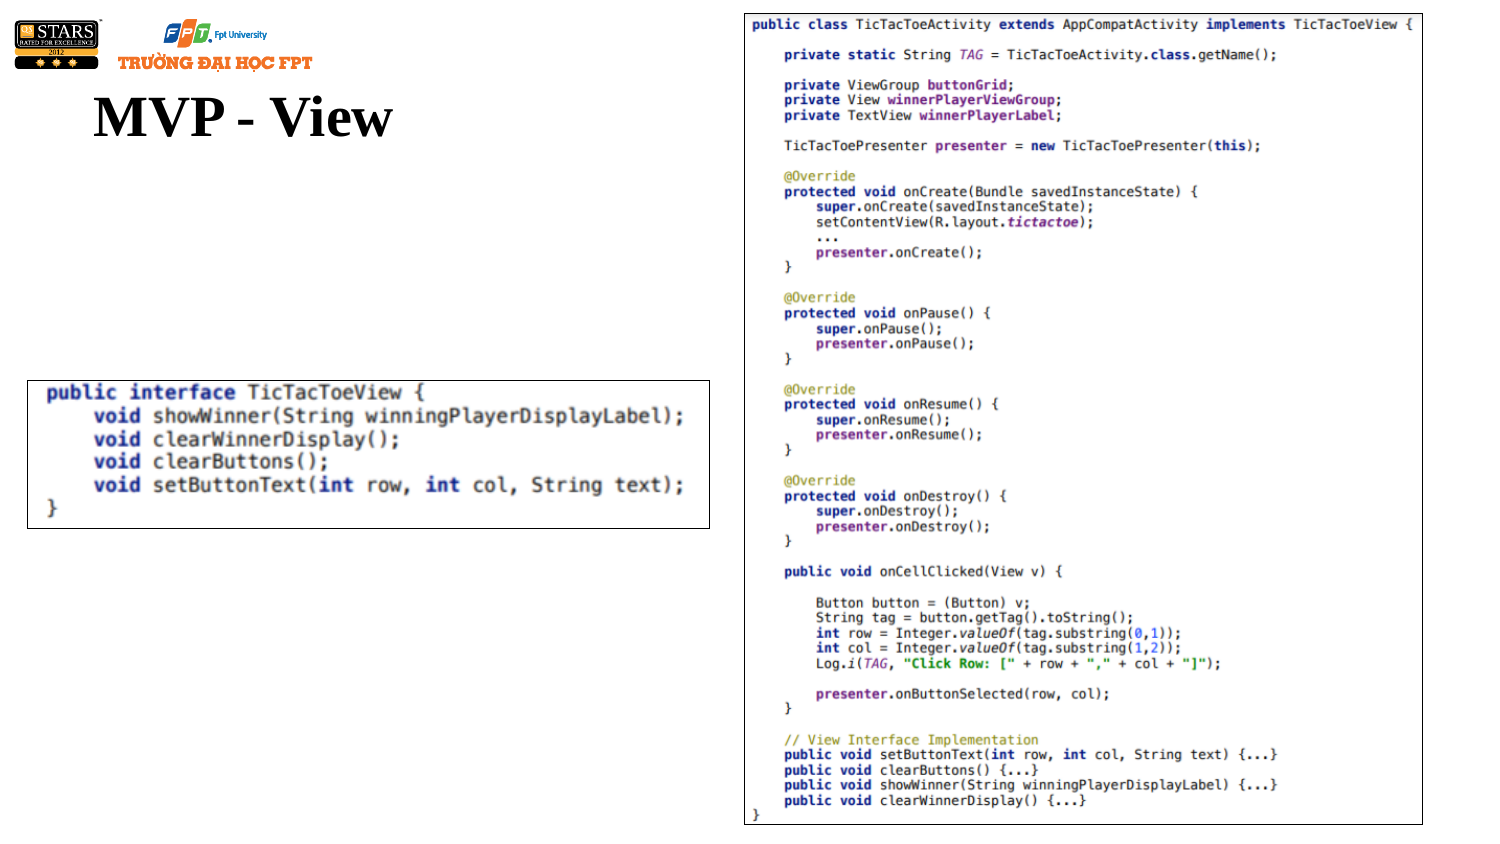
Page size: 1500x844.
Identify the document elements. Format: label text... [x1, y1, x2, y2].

picture [744, 13, 1423, 825]
picture [27, 379, 710, 529]
title MVP - View [78, 62, 739, 164]
